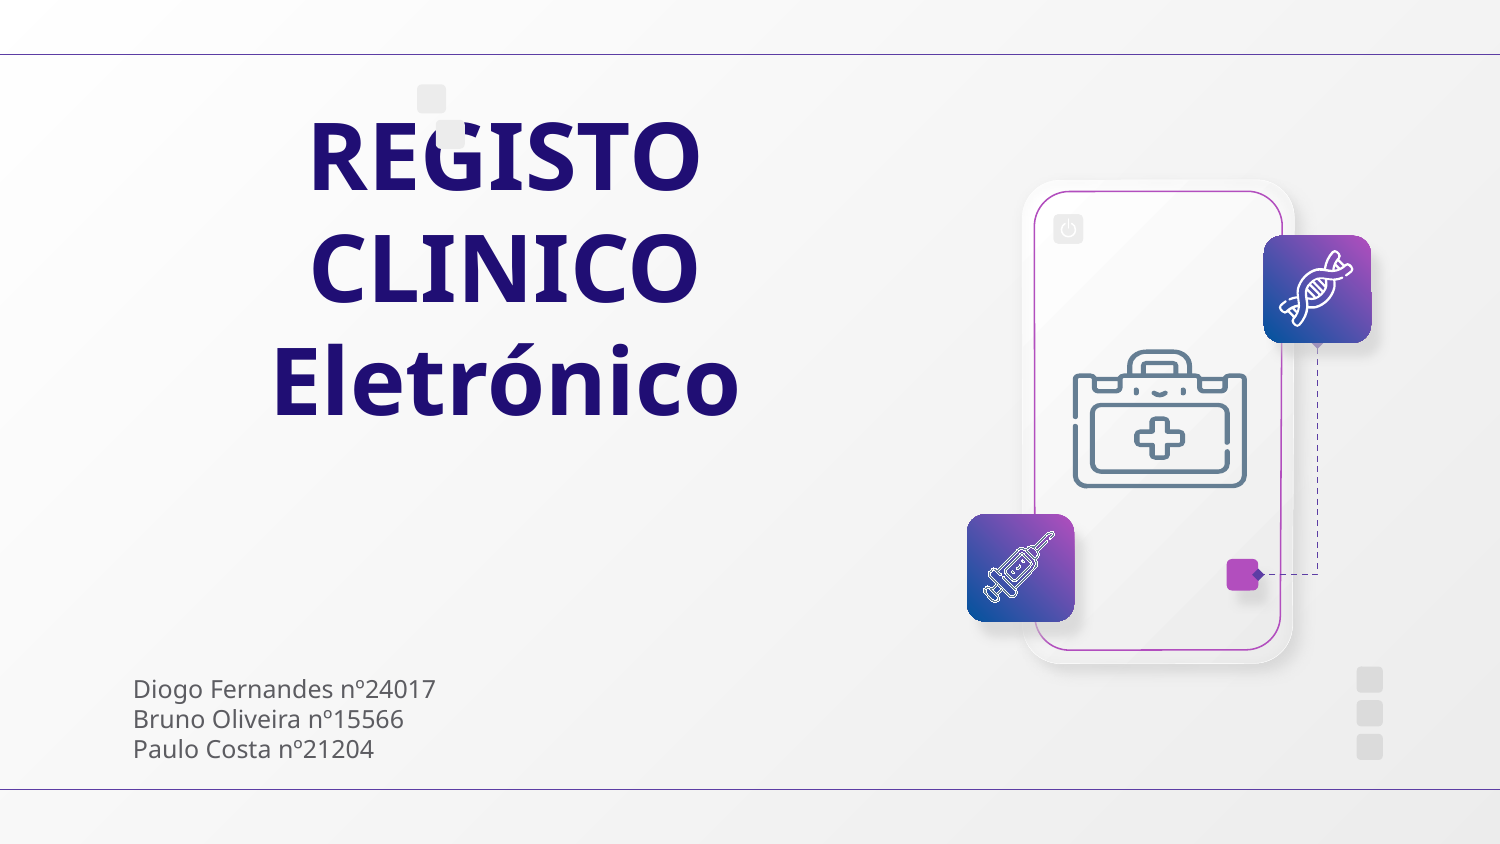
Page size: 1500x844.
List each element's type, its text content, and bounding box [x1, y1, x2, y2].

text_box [416, 84, 465, 150]
text_box Diogo Fernandes nº24017 Bruno Oliveira nº15566 Paulo Costa nº21204 [117, 659, 902, 727]
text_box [981, 531, 1056, 603]
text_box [1356, 666, 1384, 761]
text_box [966, 179, 1372, 664]
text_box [1072, 349, 1248, 489]
text_box REGISTO CLINICO Eletrónico [113, 309, 897, 449]
